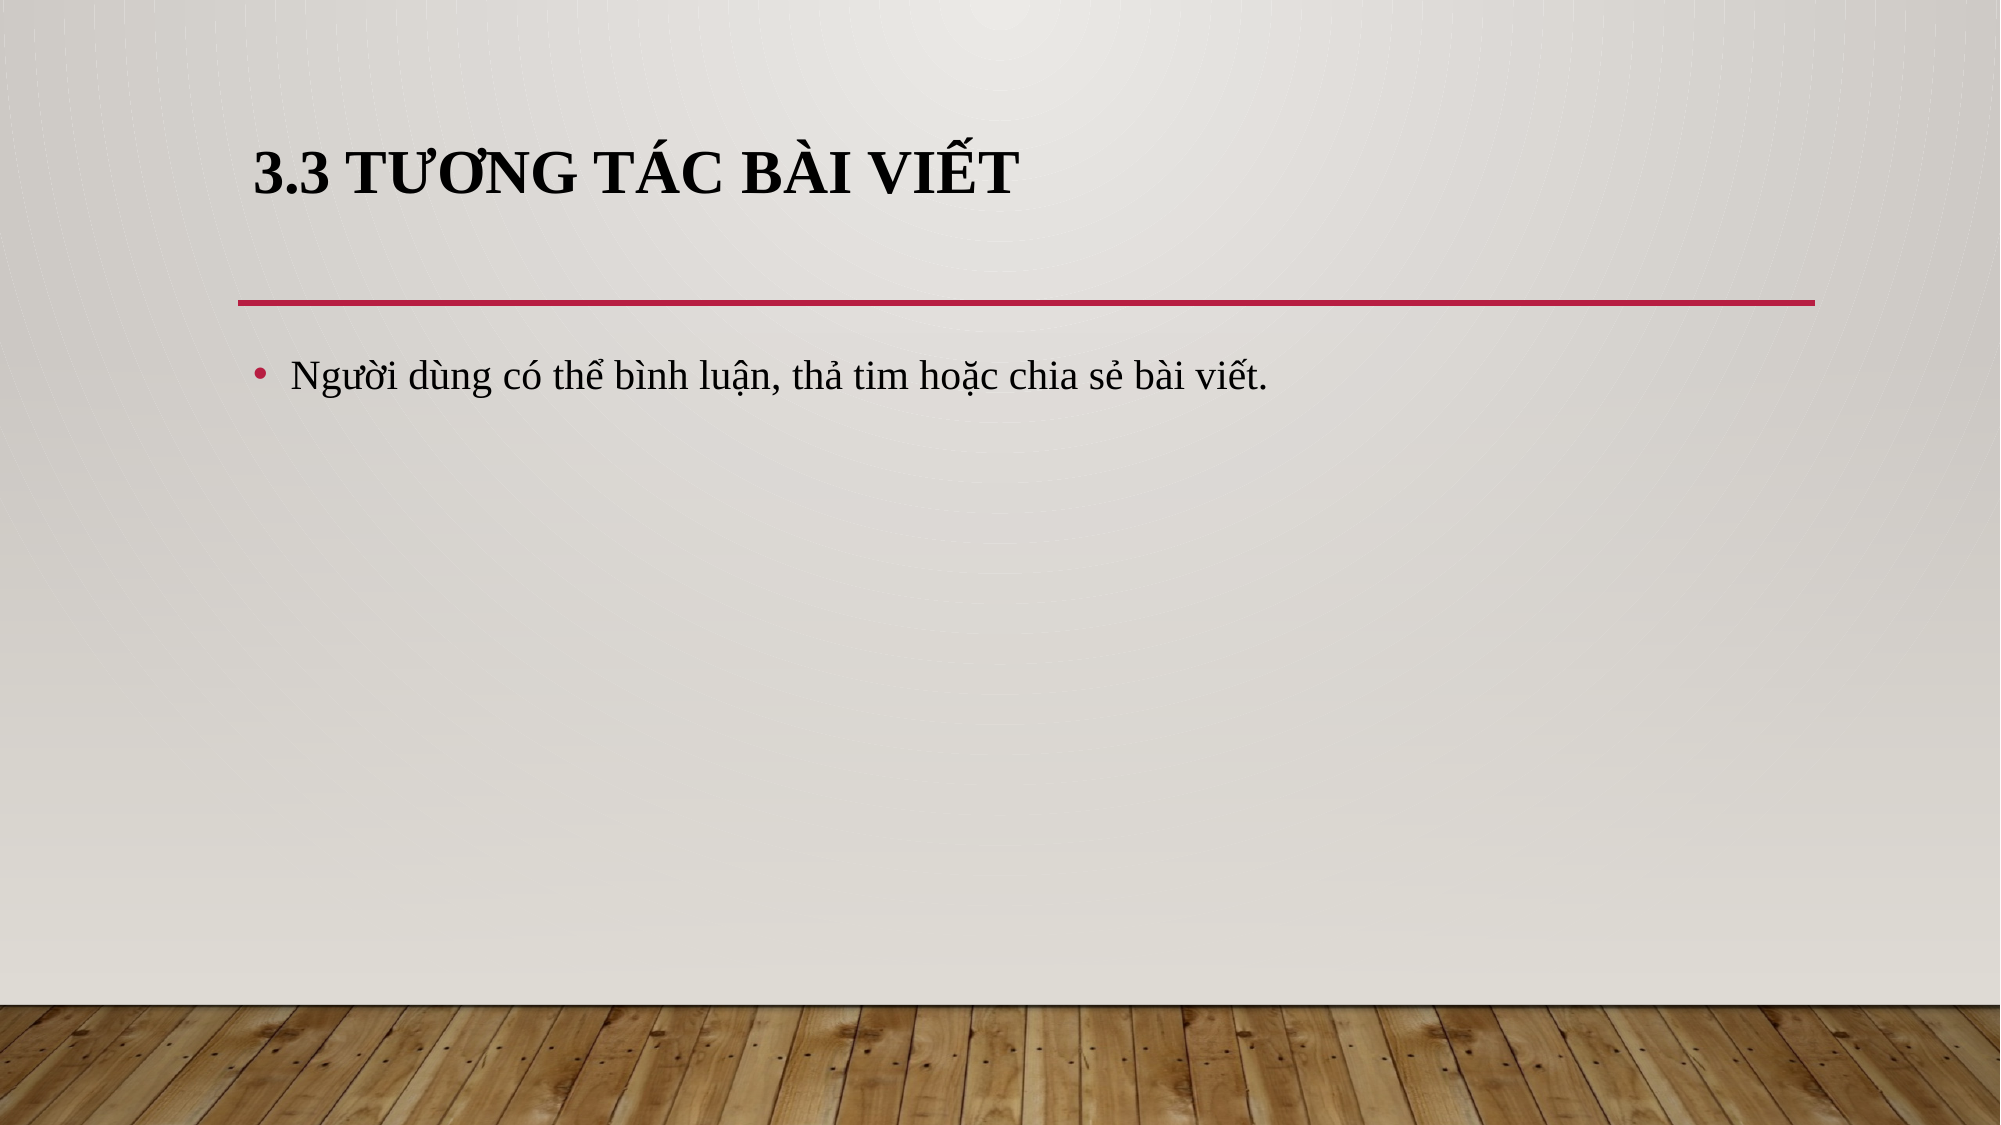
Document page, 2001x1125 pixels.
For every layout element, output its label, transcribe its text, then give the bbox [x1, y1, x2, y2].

picture [0, 1005, 2000, 1125]
list Người dùng có thể bình luận, thả tim hoặc chia sẻ bài viết. [238, 330, 1814, 897]
title 3.3 tương tác bài viết [238, 131, 1814, 305]
